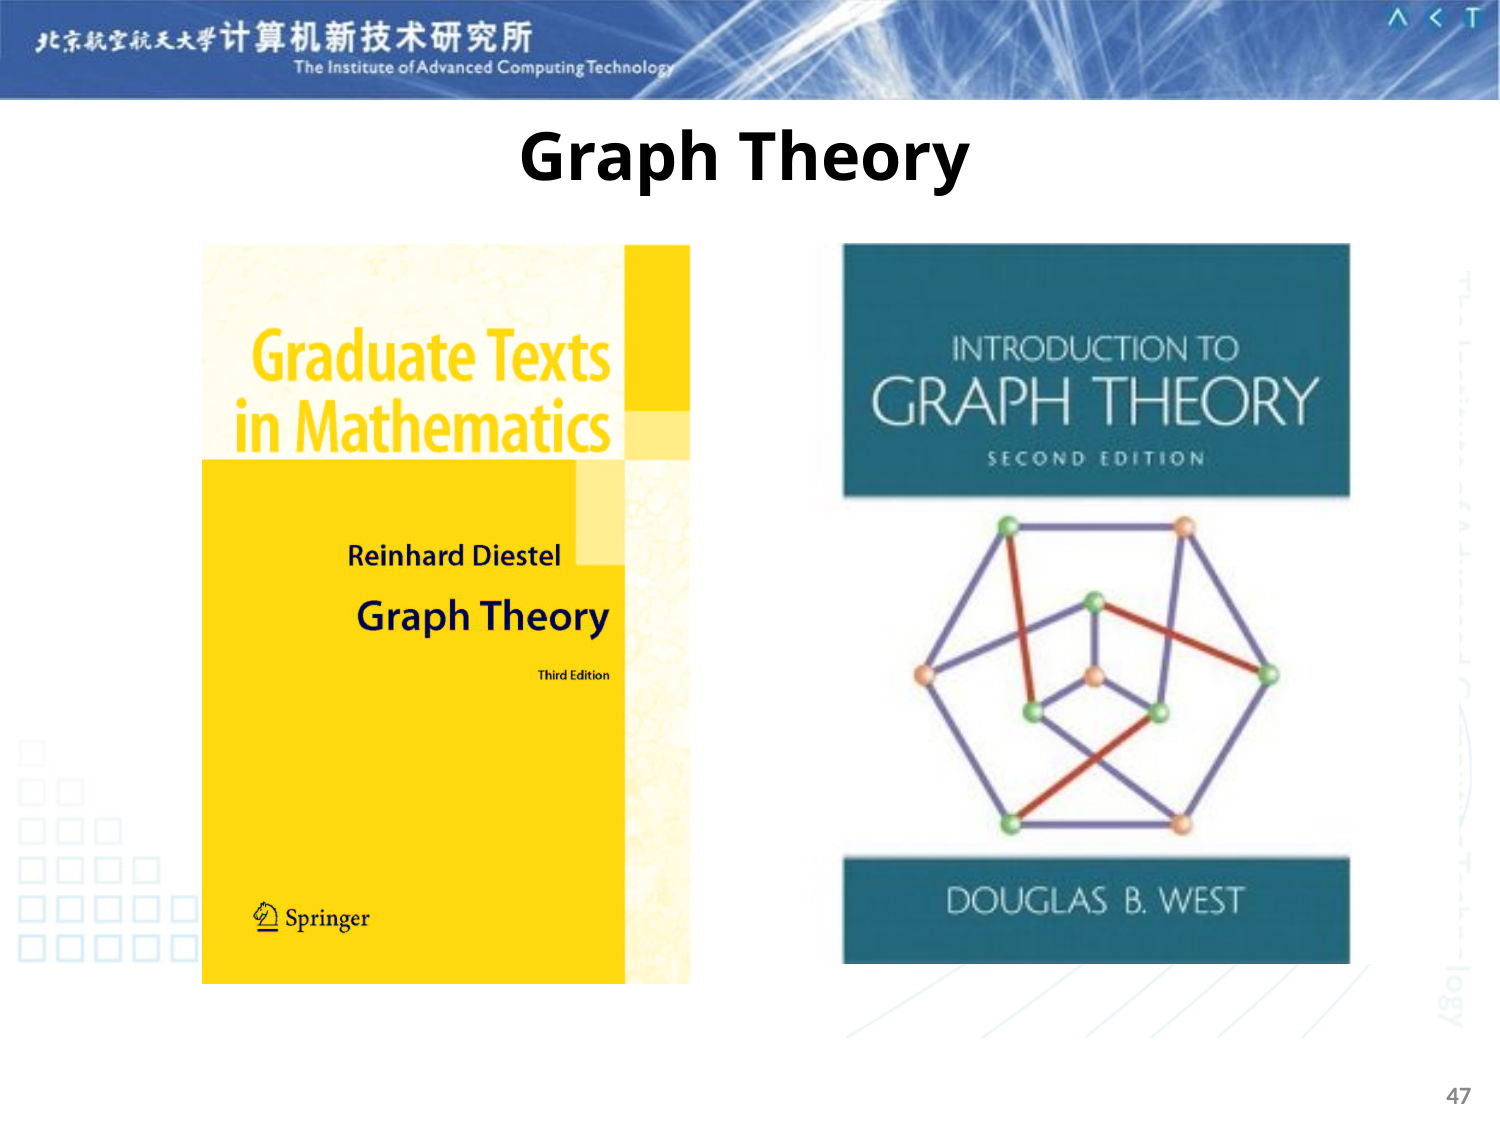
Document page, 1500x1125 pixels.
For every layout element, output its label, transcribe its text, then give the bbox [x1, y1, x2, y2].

slide_number 47 [1136, 1065, 1487, 1125]
picture [0, 243, 1500, 1038]
title Graph Theory [17, 89, 1471, 218]
picture [0, 0, 1500, 100]
